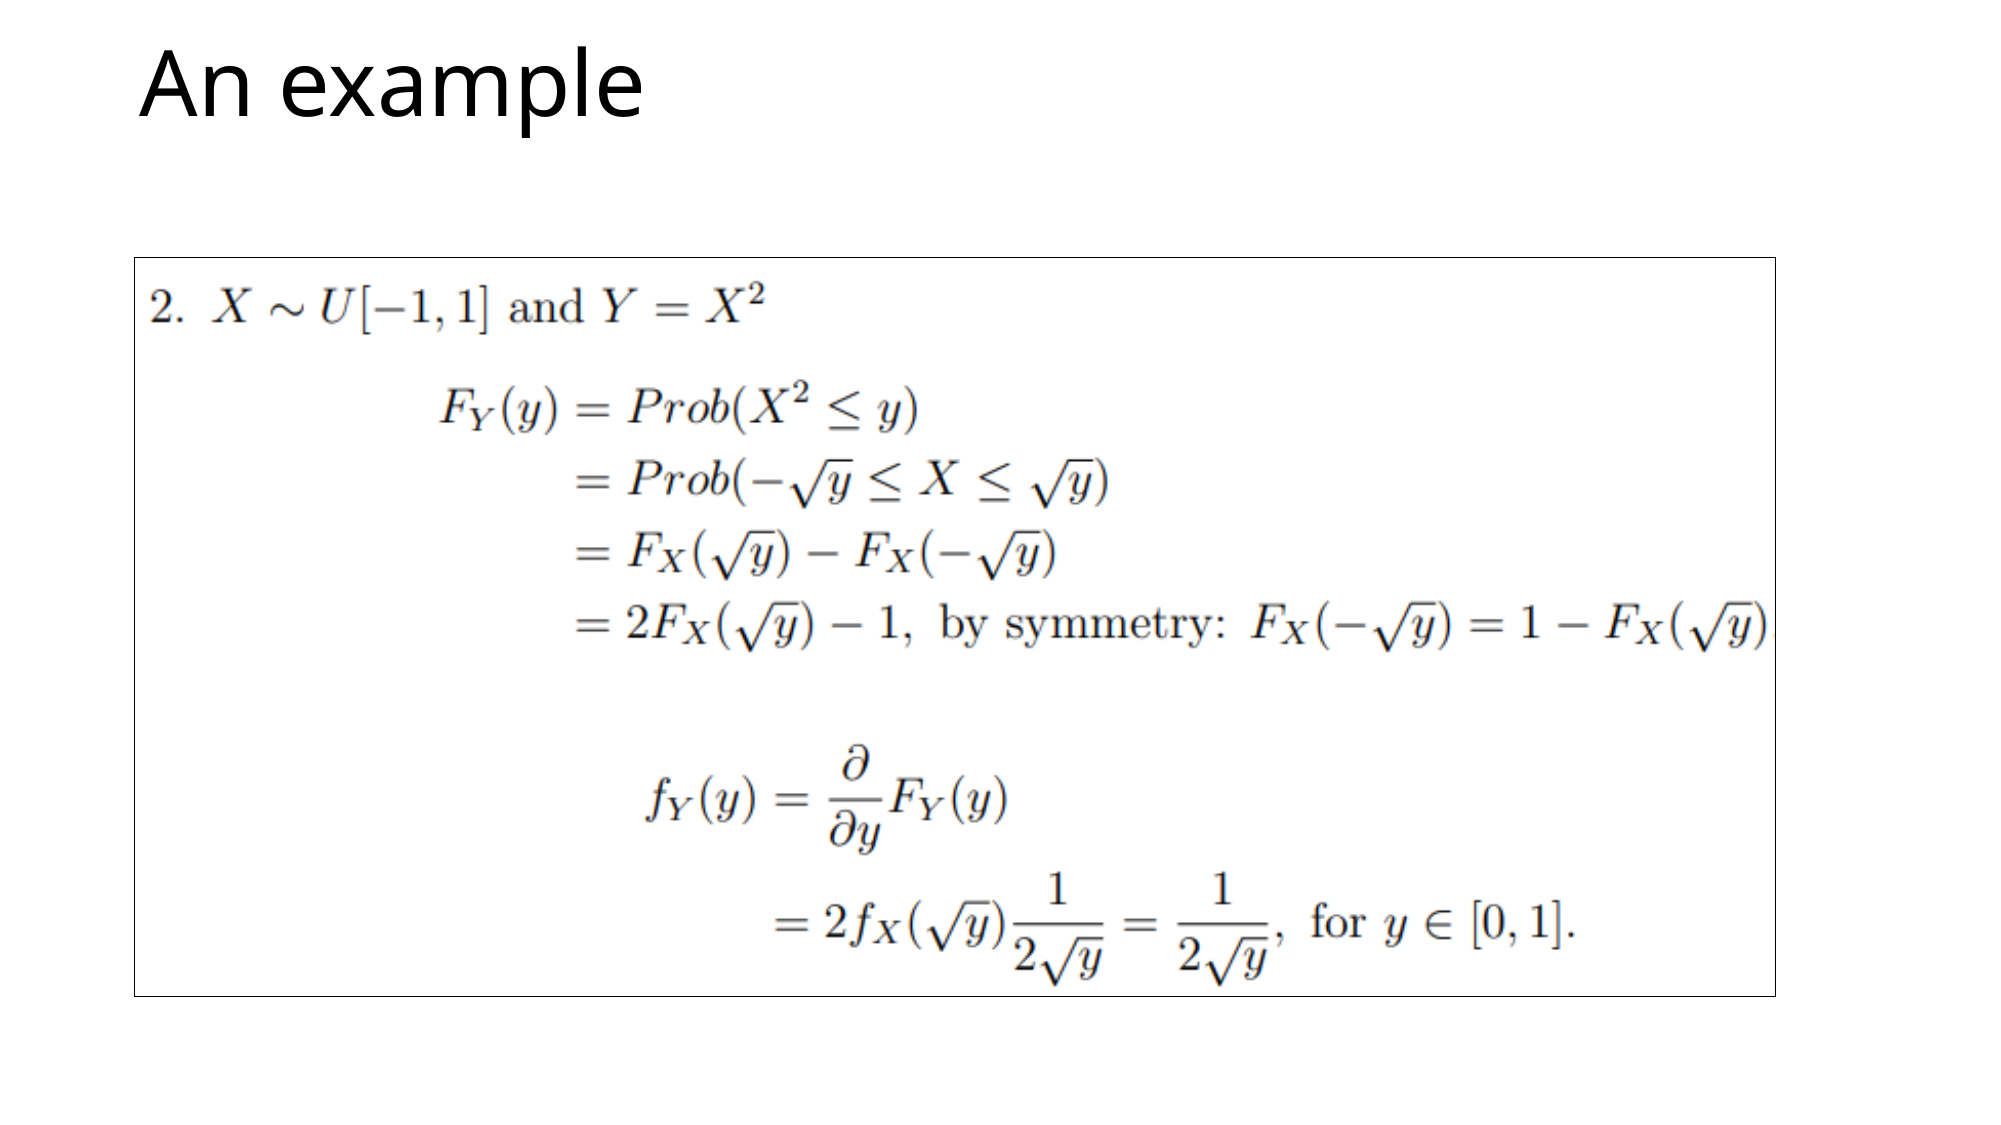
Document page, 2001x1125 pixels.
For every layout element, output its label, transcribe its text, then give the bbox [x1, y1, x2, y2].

picture [134, 257, 1776, 997]
title An example [124, 25, 1743, 148]
